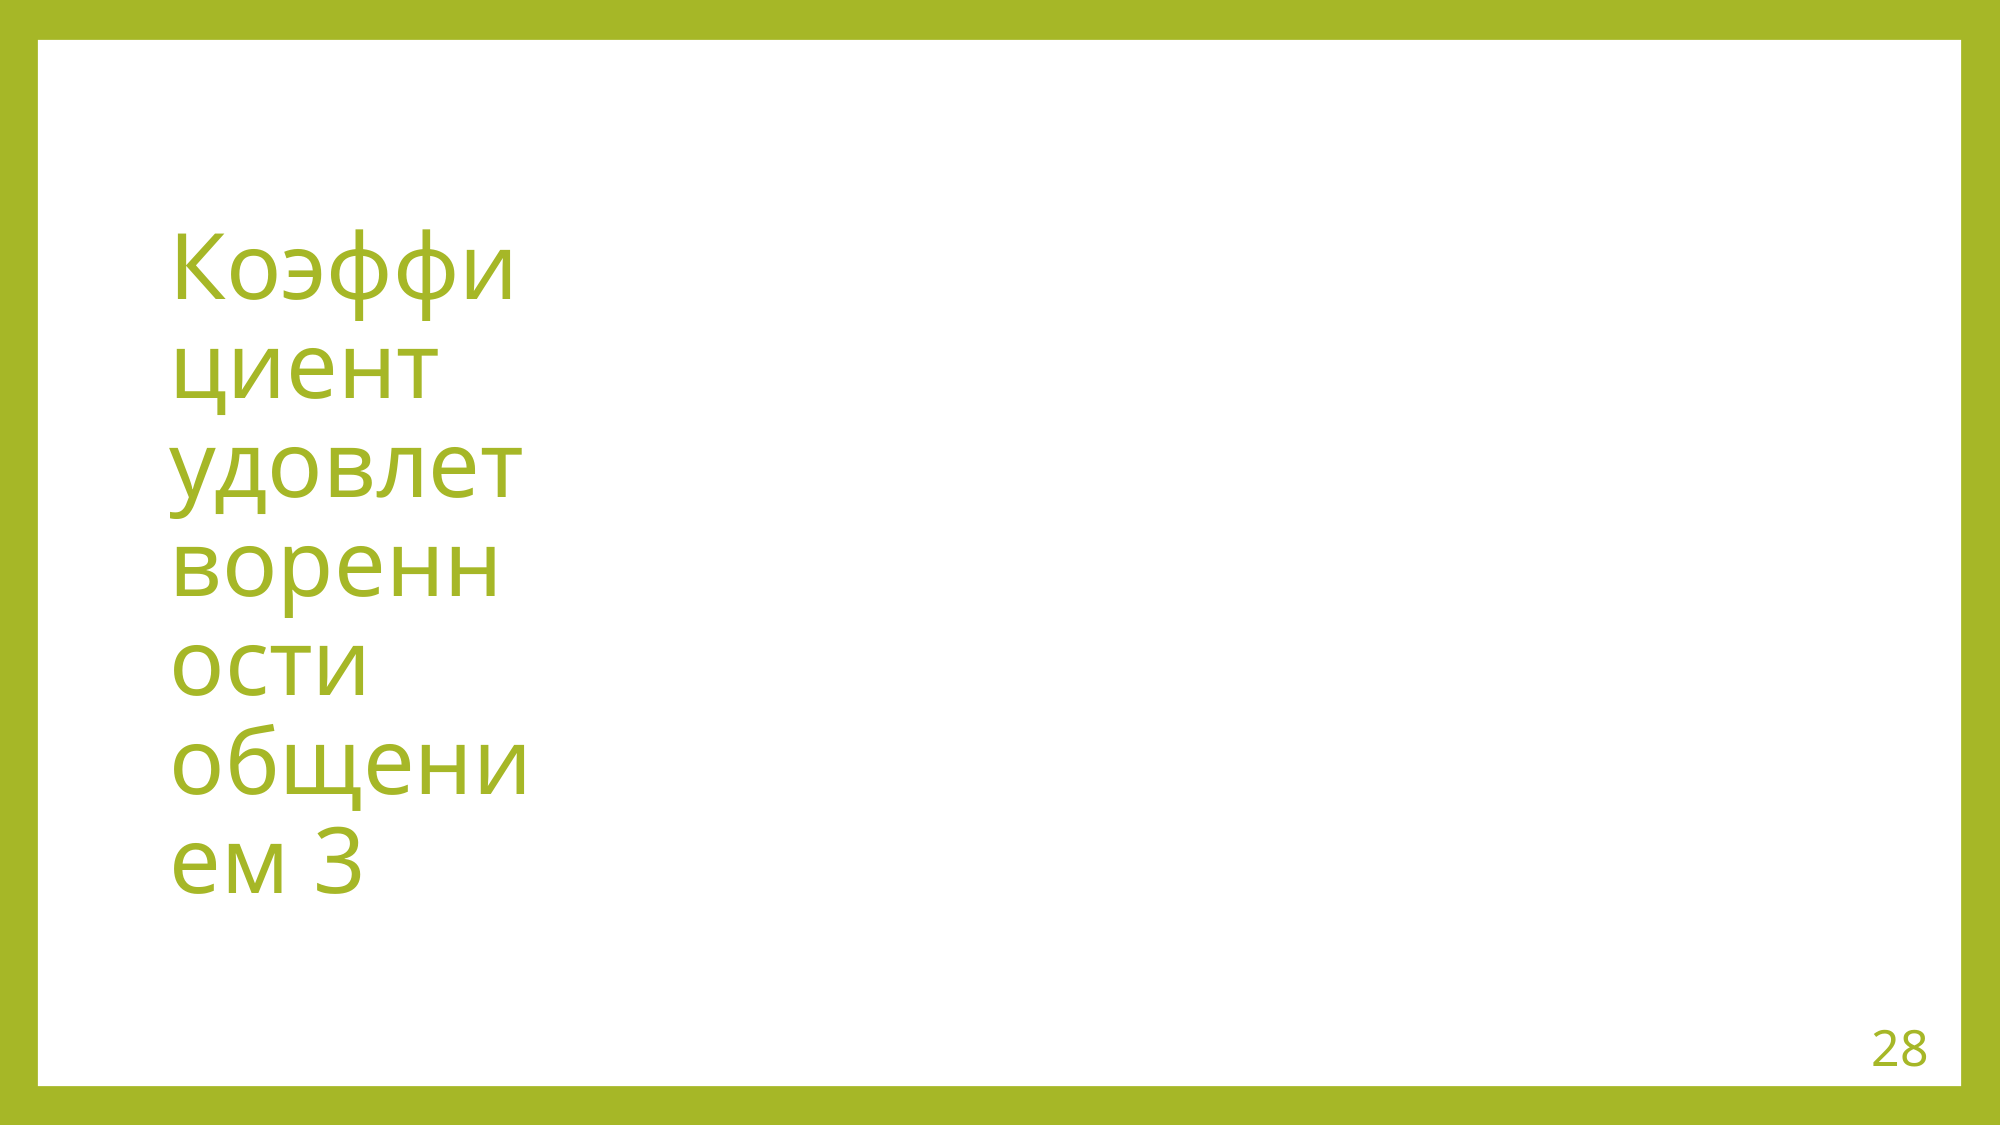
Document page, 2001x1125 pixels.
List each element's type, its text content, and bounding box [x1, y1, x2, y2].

title Коэффициент удовлетворенности общением 3 [162, 90, 548, 1044]
slide_number 28 [1663, 1020, 1944, 1081]
